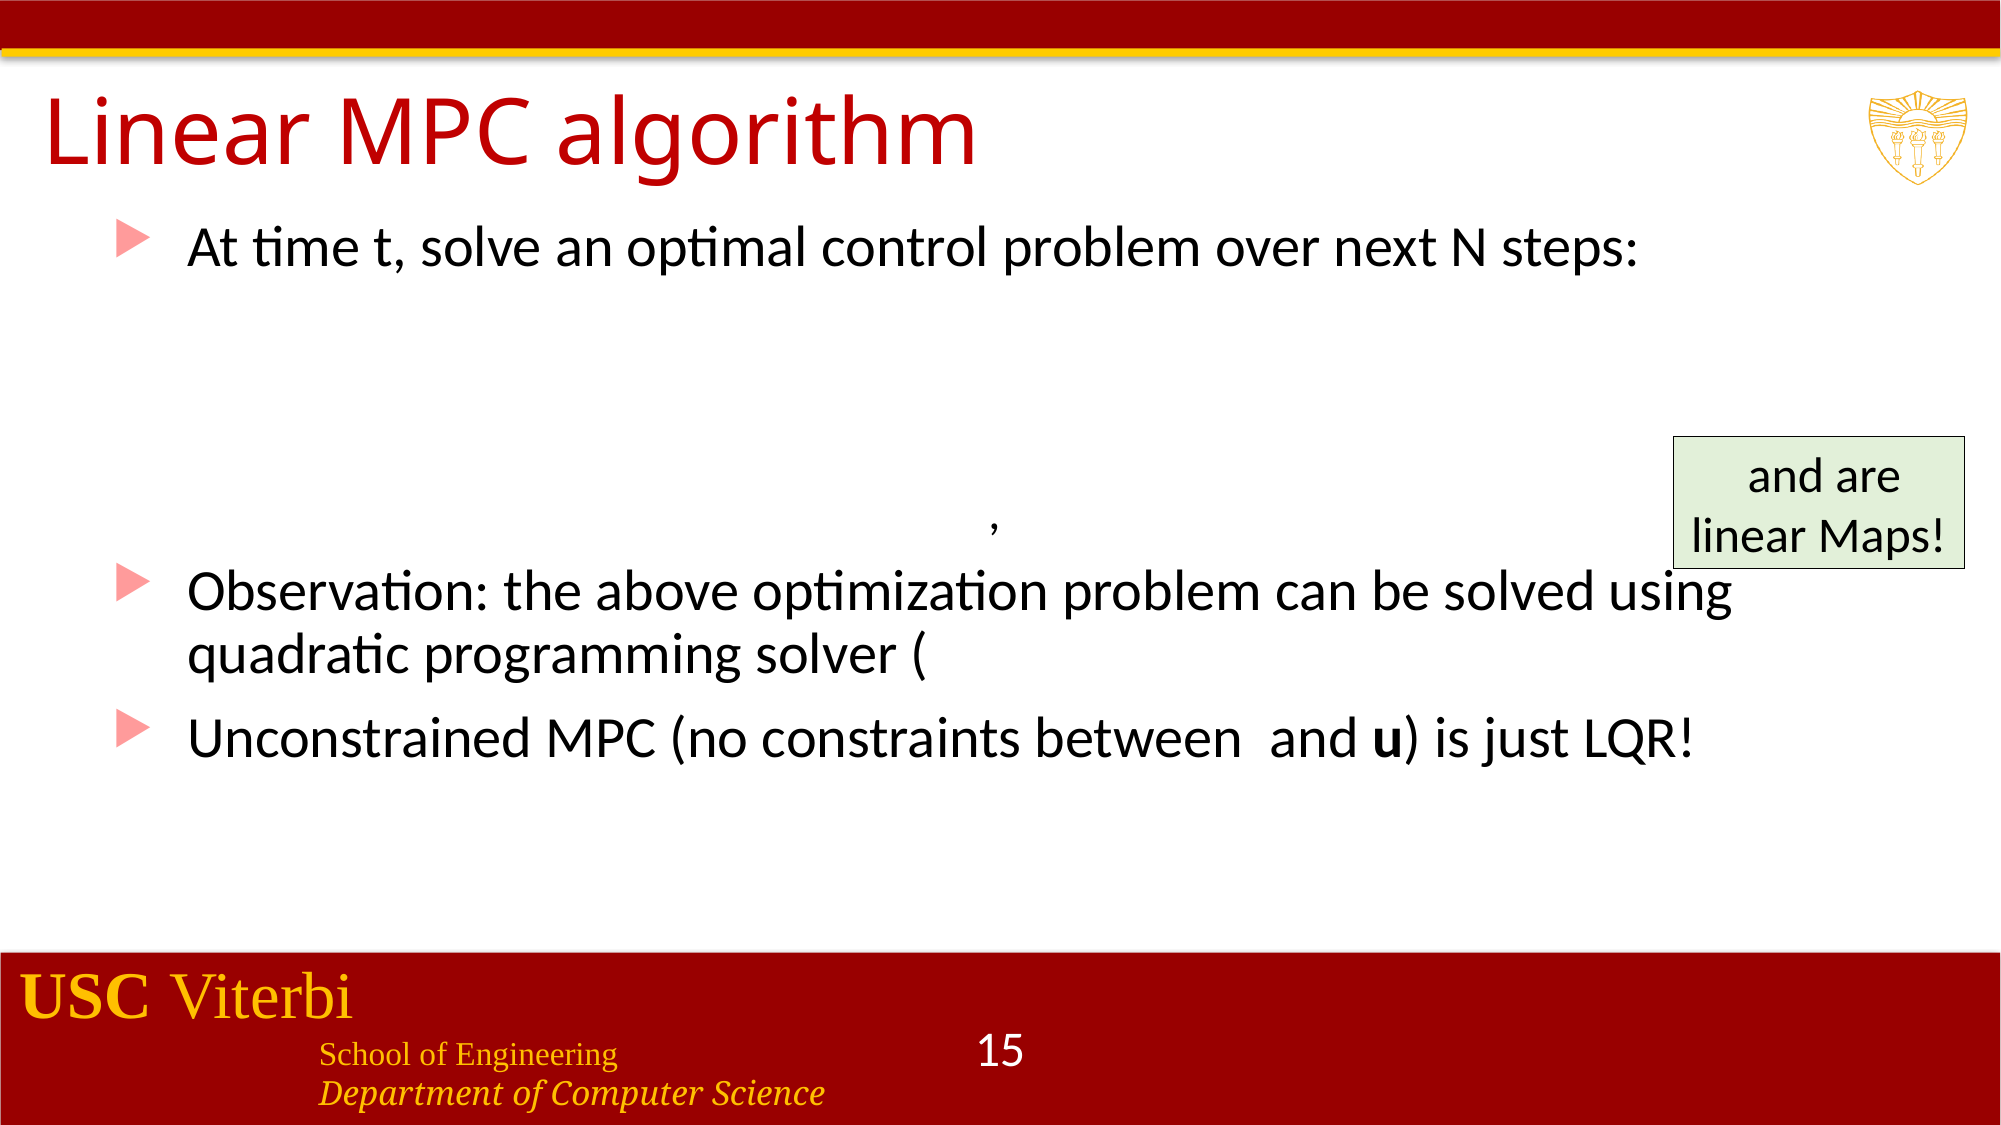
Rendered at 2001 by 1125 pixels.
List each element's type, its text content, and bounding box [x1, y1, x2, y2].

title Linear MPC algorithm [27, 70, 1819, 199]
slide_number 15 [774, 1016, 1225, 1077]
picture [1836, 76, 2000, 199]
